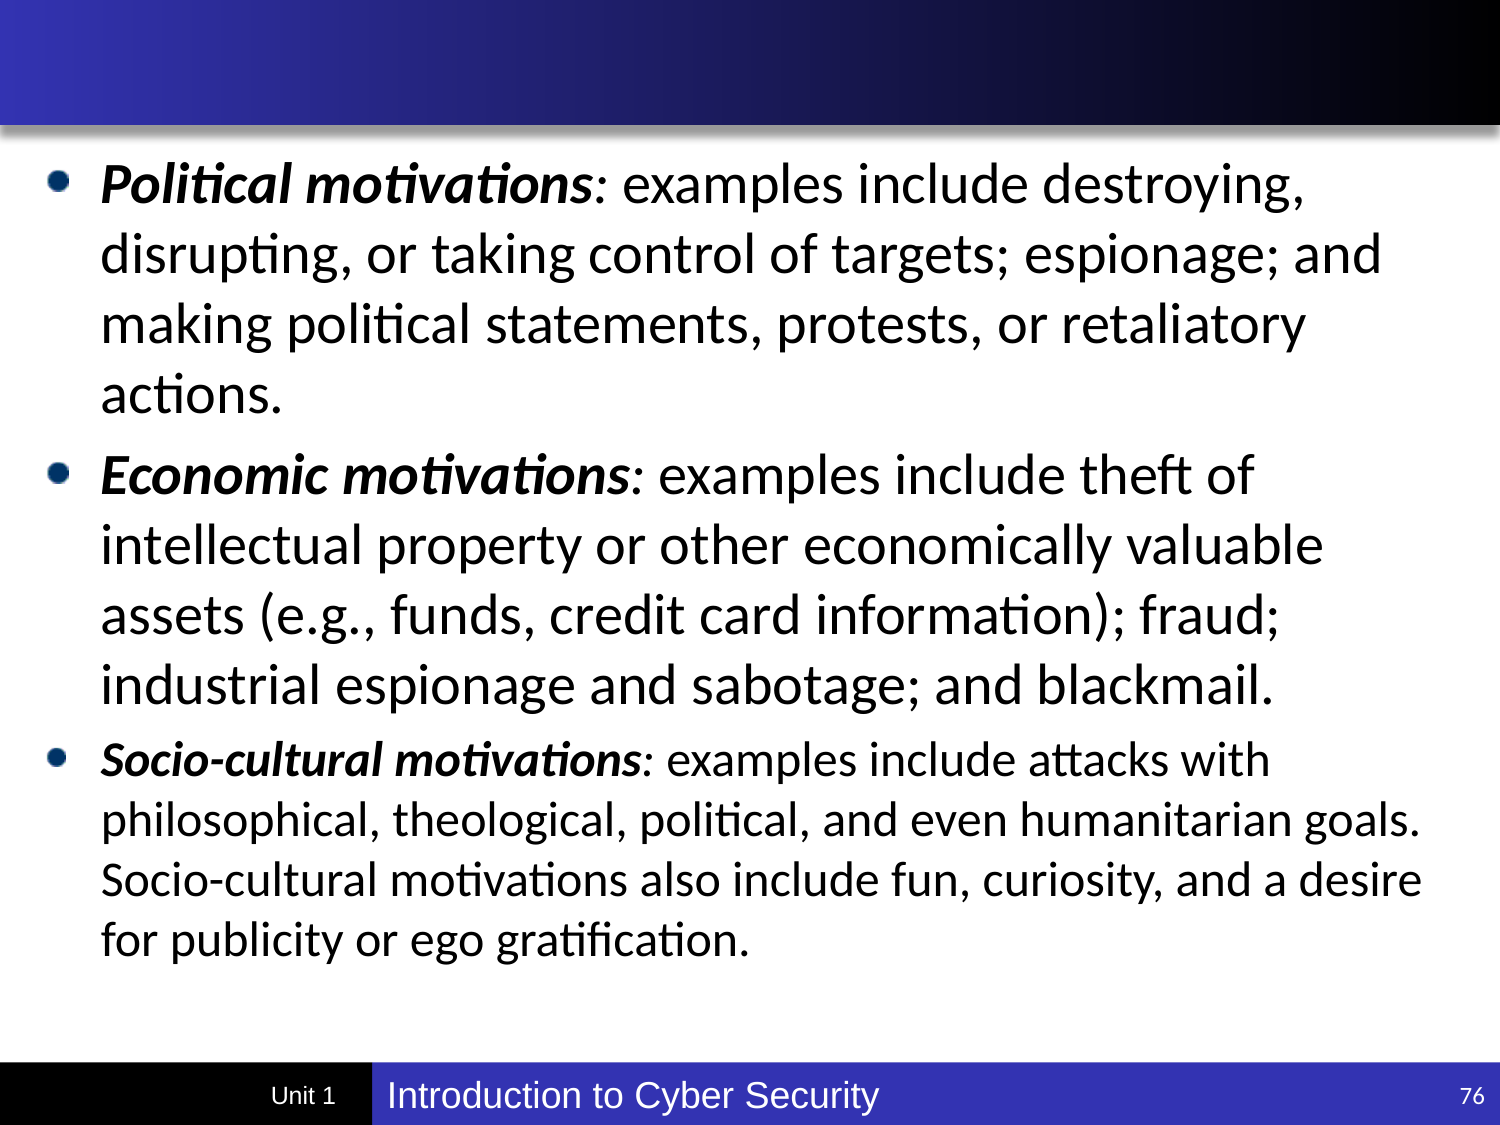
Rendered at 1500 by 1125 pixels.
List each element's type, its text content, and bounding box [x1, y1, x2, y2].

picture [44, 167, 69, 192]
picture [44, 745, 66, 767]
picture [44, 459, 69, 484]
slide_number 76 [1325, 1065, 1500, 1125]
list Political motivations: examples include destroying, disrupting, or taking control of targets; espionage; and making political statements, protests, or retaliatory actions. Economic motivations: examples include theft of intellectual property or other economically valuable assets (e.g., funds, credit card information); fraud; industrial espionage and sabotage; and blackmail. Socio-cultural motivations: examples include attacks with philosophical, theological, political, and even humanitarian goals. Socio-cultural motivations also include fun, curiosity, and a desire for publicity or ego gratification. [29, 137, 1471, 1047]
